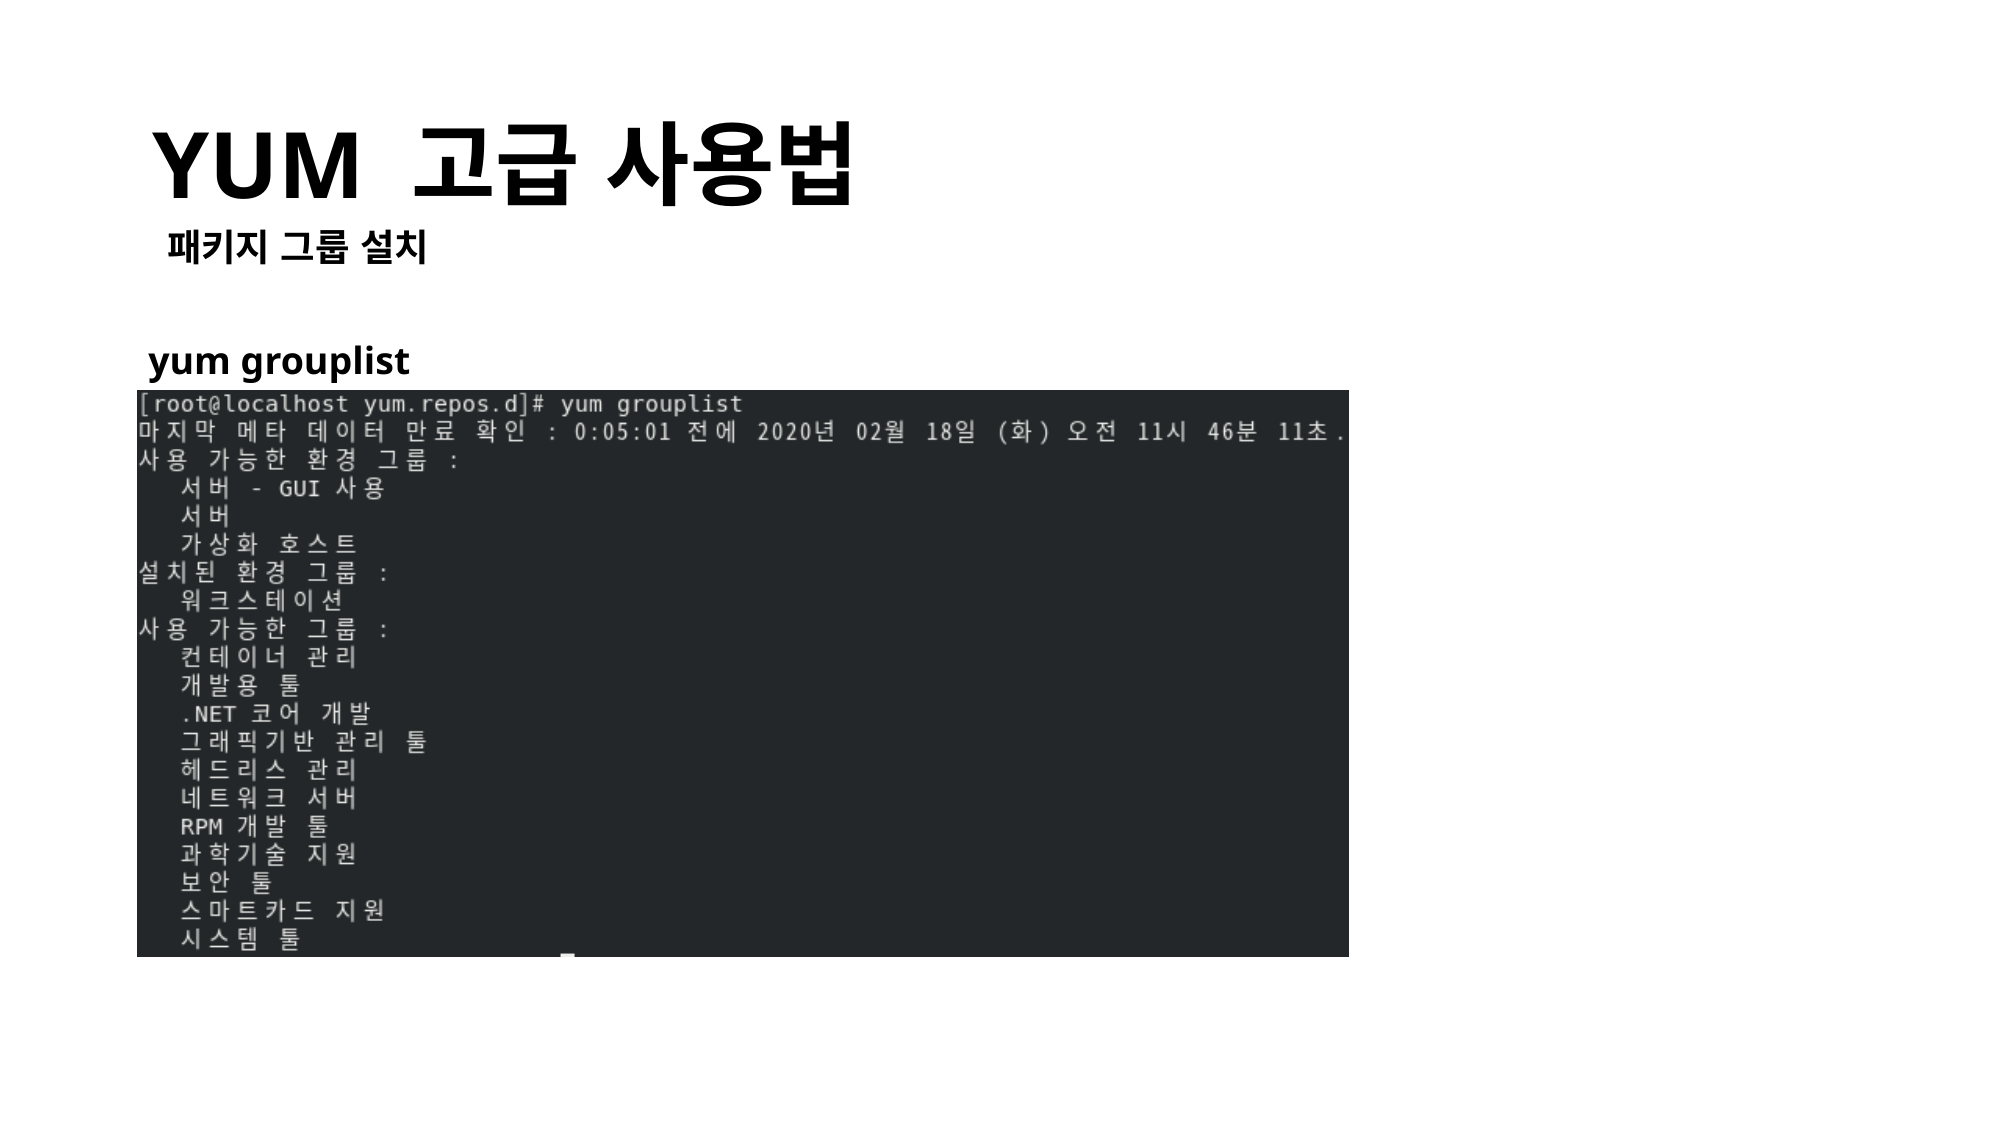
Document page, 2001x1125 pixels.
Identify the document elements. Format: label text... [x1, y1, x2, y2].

picture [137, 390, 1349, 957]
text_box yum grouplist [133, 329, 426, 390]
title YUM 고급 사용법 [137, 59, 1863, 278]
text_box 패키지 그룹 설치 [152, 216, 445, 277]
